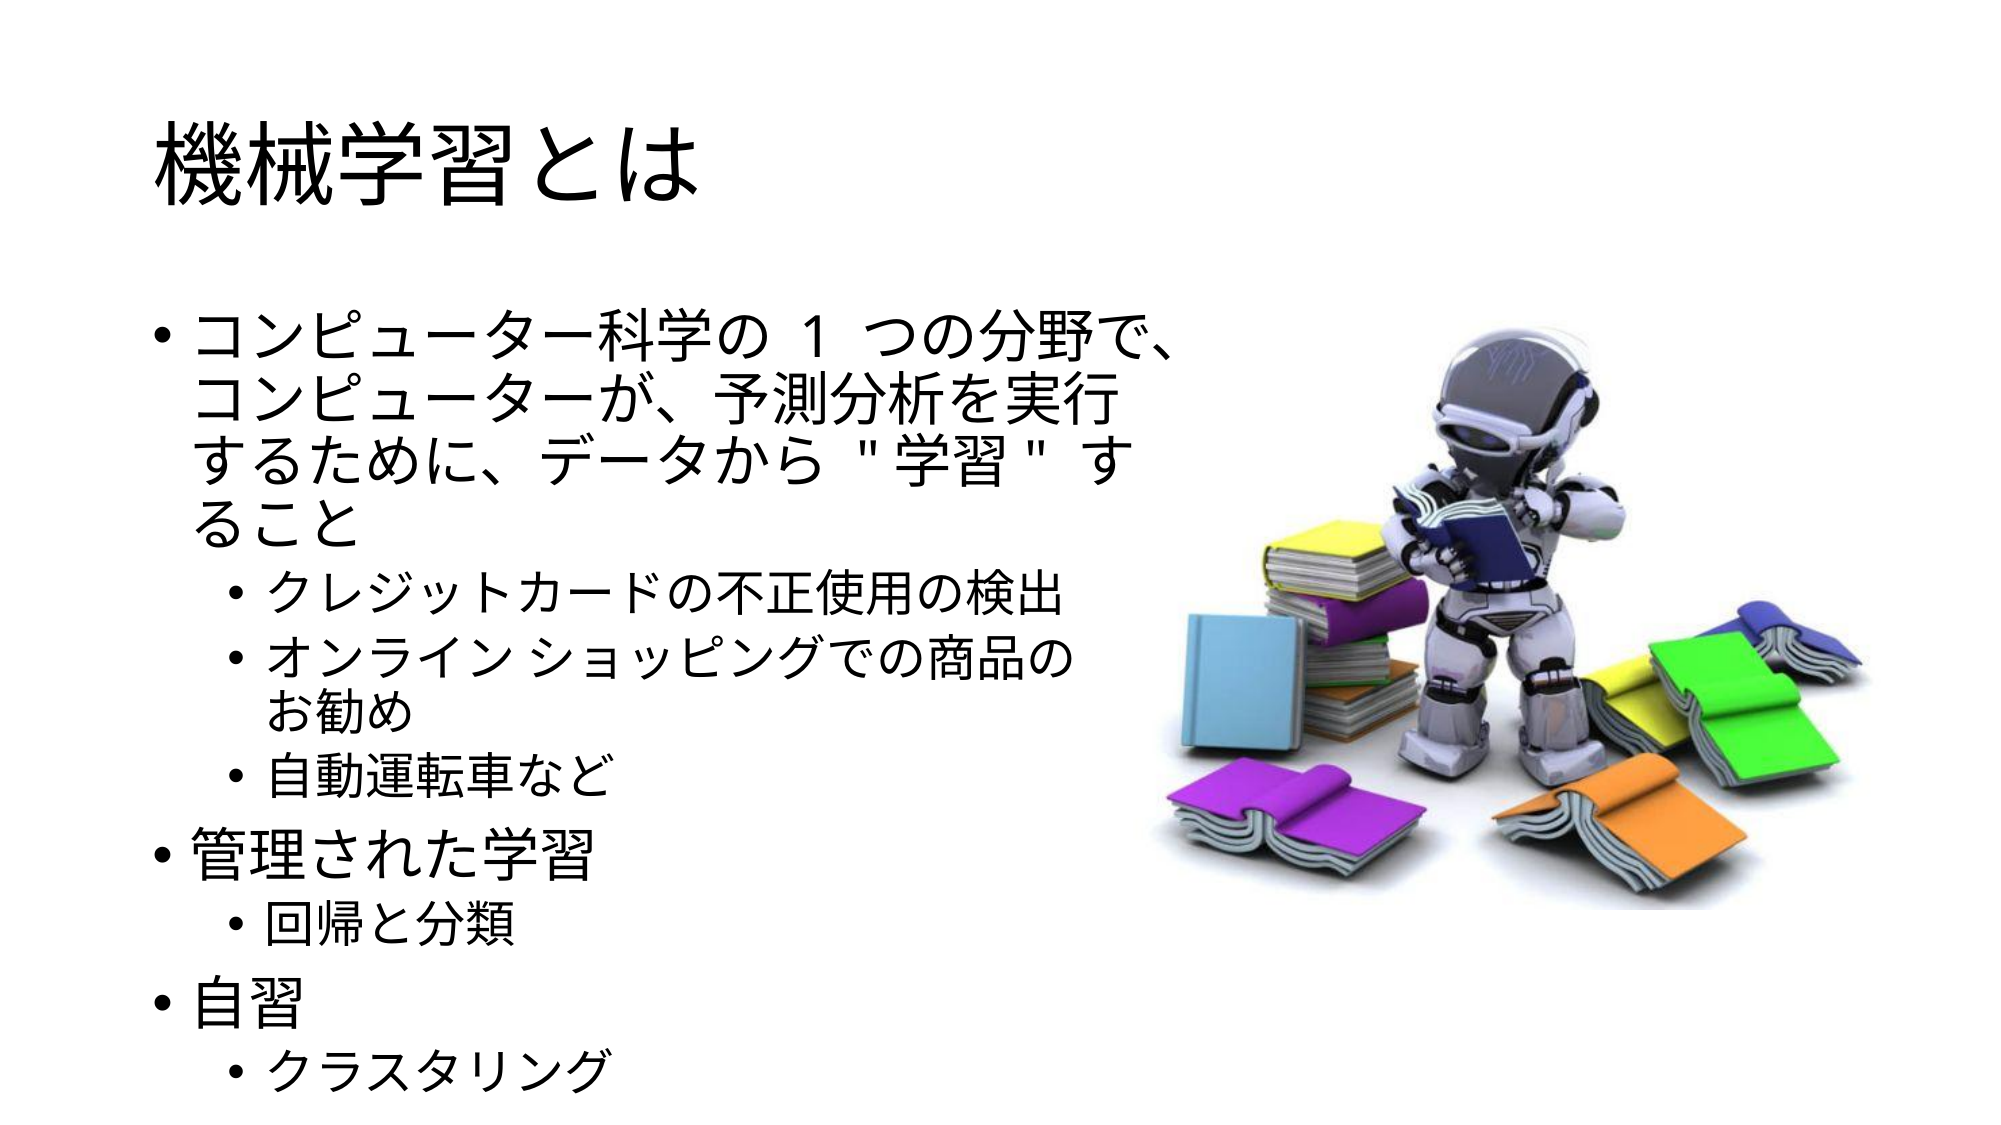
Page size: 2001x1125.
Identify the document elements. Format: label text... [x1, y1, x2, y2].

picture [1070, 299, 1935, 910]
title 機械学習とは [137, 59, 1863, 278]
list コンピューター科学の 1 つの分野で、コンピューターが、予測分析を実行するために、データから "学習" すること クレジットカードの不正使用の検出 オンライン ショッピングでの商品の お勧め 自動運転車など 管理された学習 回帰と分類 自習 クラスタリング [137, 299, 1182, 1125]
